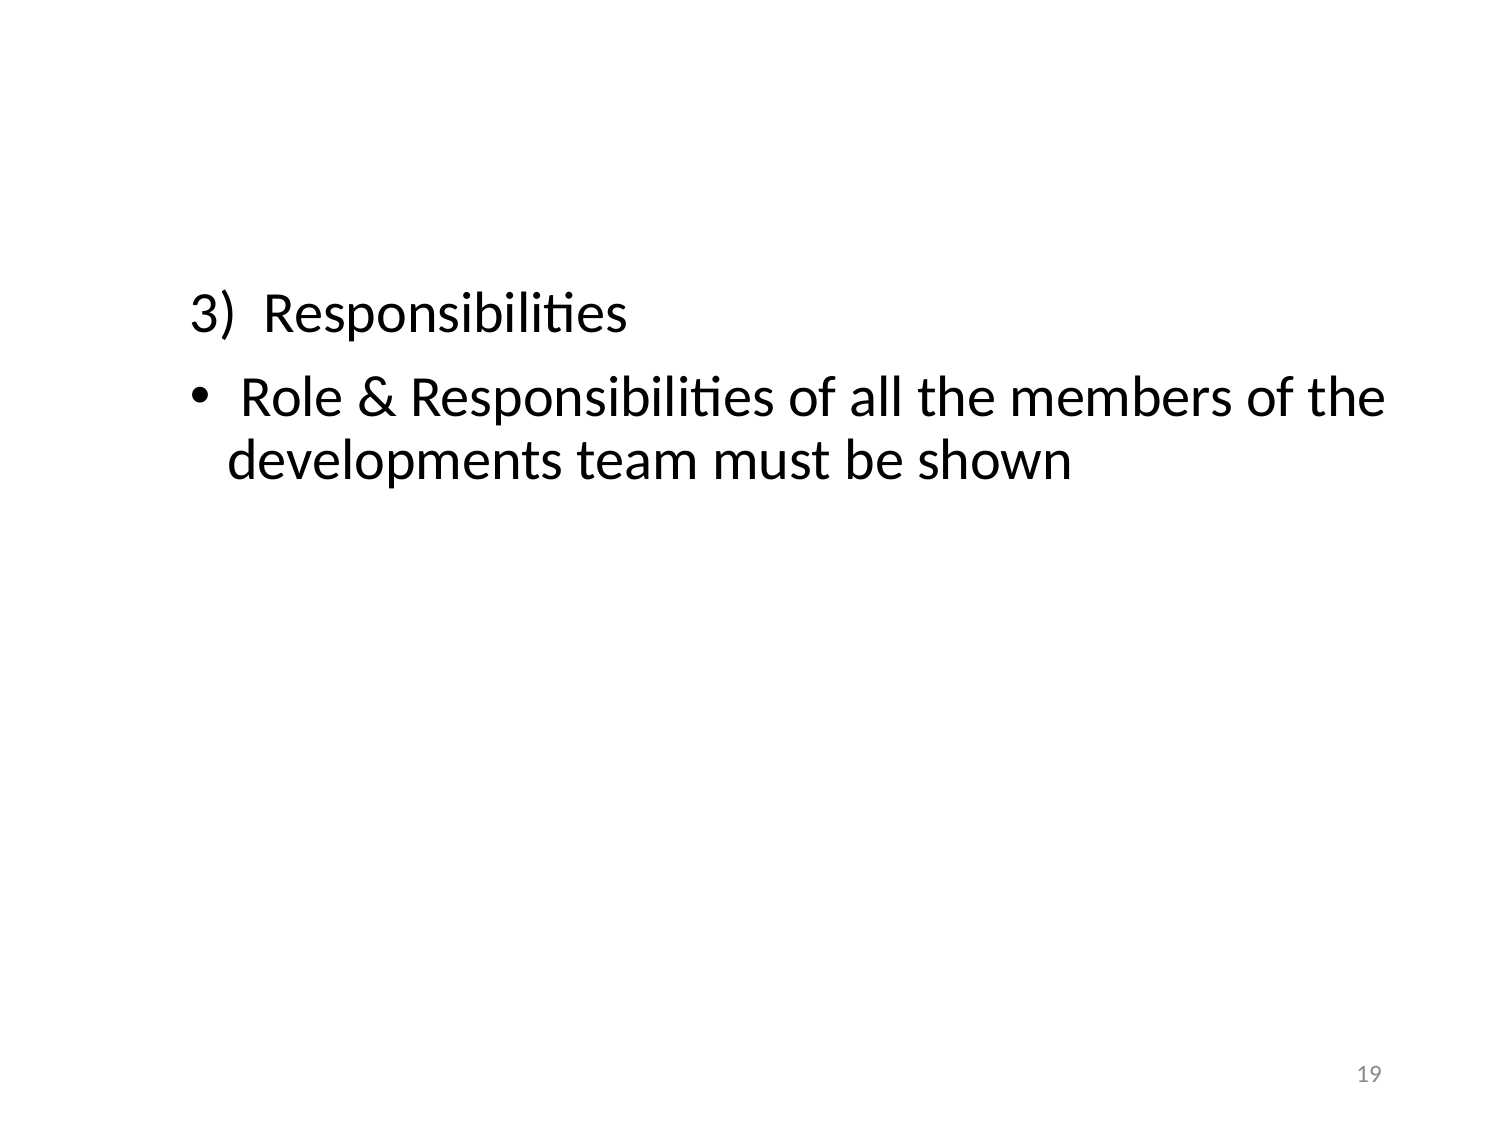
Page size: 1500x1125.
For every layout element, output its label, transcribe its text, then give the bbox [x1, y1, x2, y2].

slide_number 19 [1059, 1042, 1397, 1103]
list 3) Responsibilities Role & Responsibilities of all the members of the developments team must be shown [174, 274, 1426, 963]
